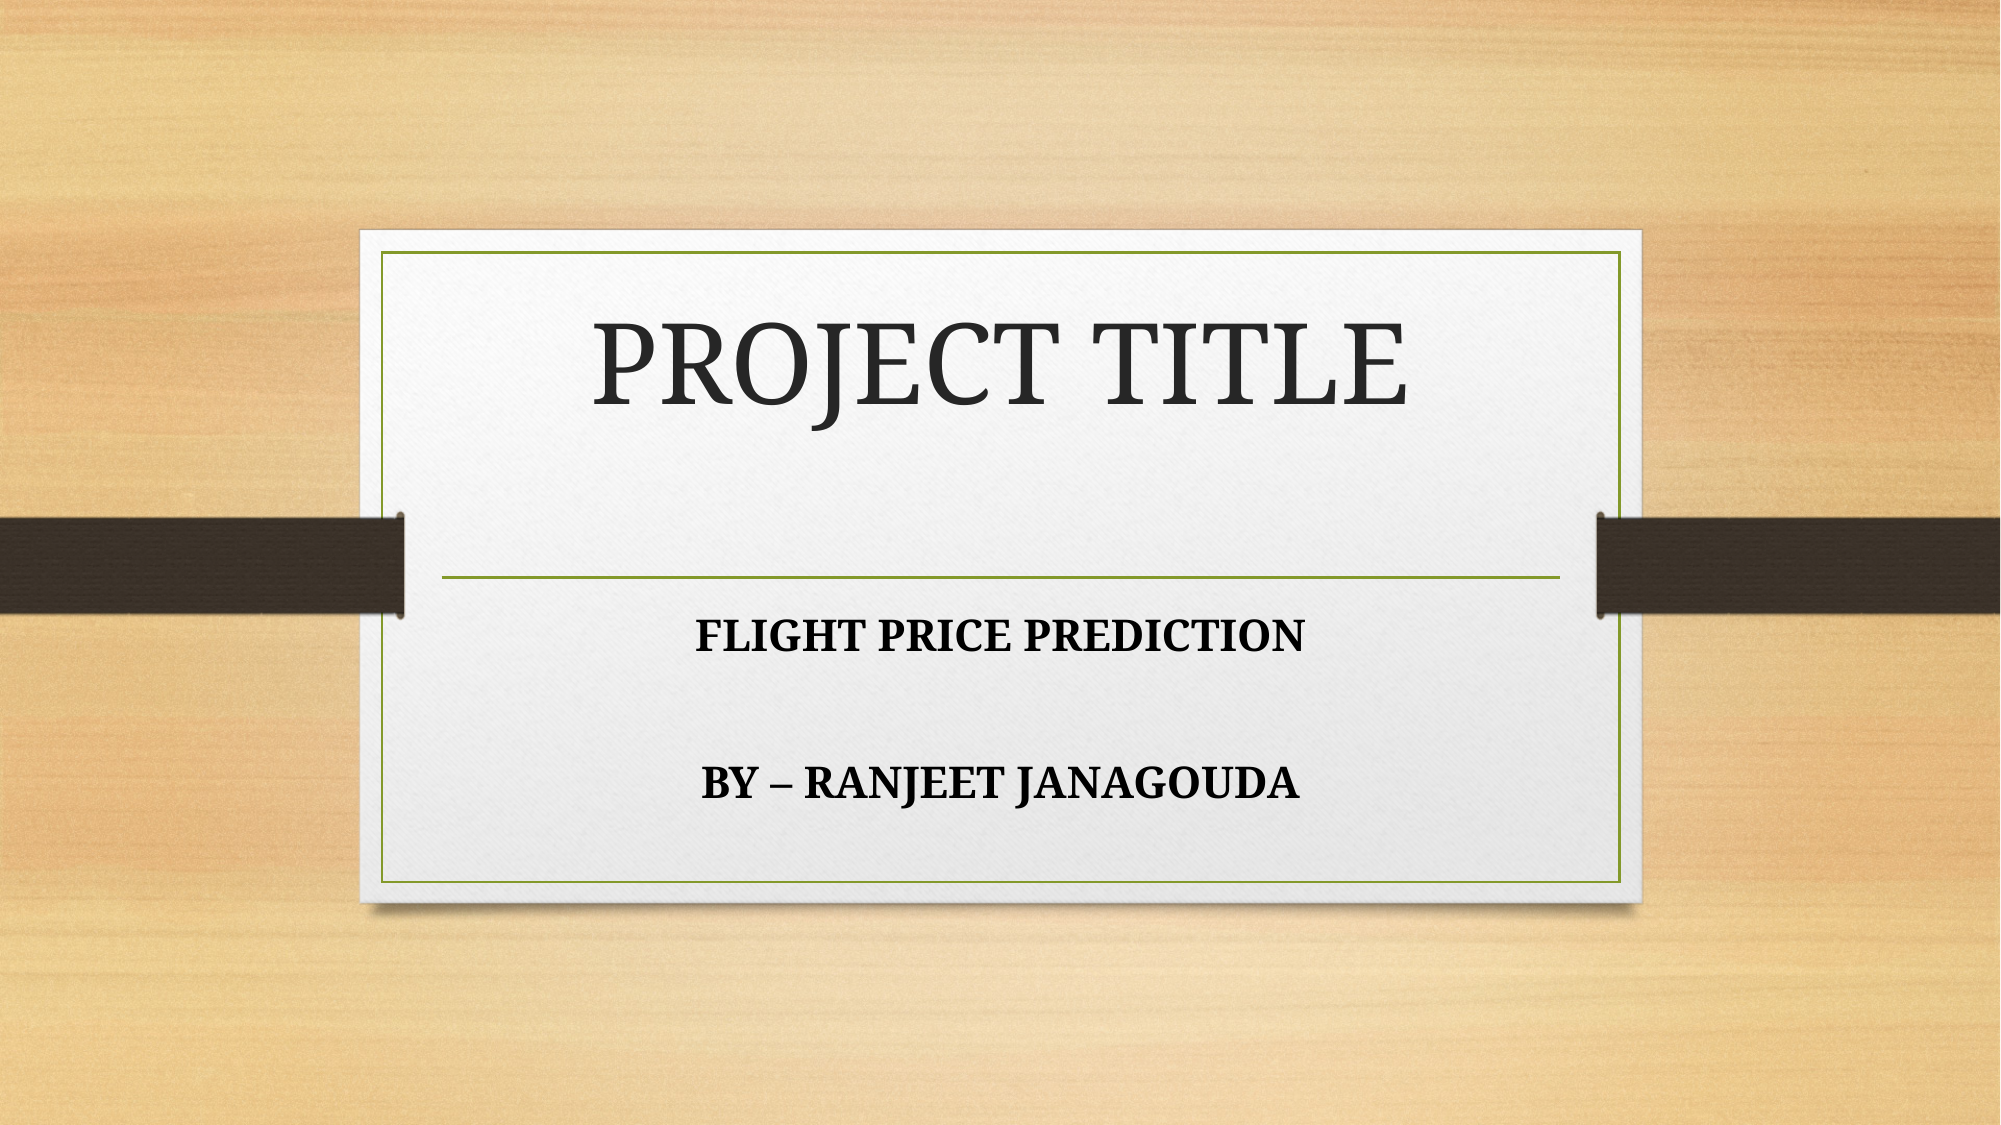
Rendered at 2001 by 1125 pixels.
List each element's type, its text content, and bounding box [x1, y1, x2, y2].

title PROJECT TITLE [441, 185, 1560, 435]
subtitle FLIGHT PRICE PREDICTION BY – RANJEET JANAGOUDA [441, 600, 1560, 817]
picture [0, 0, 2001, 1125]
